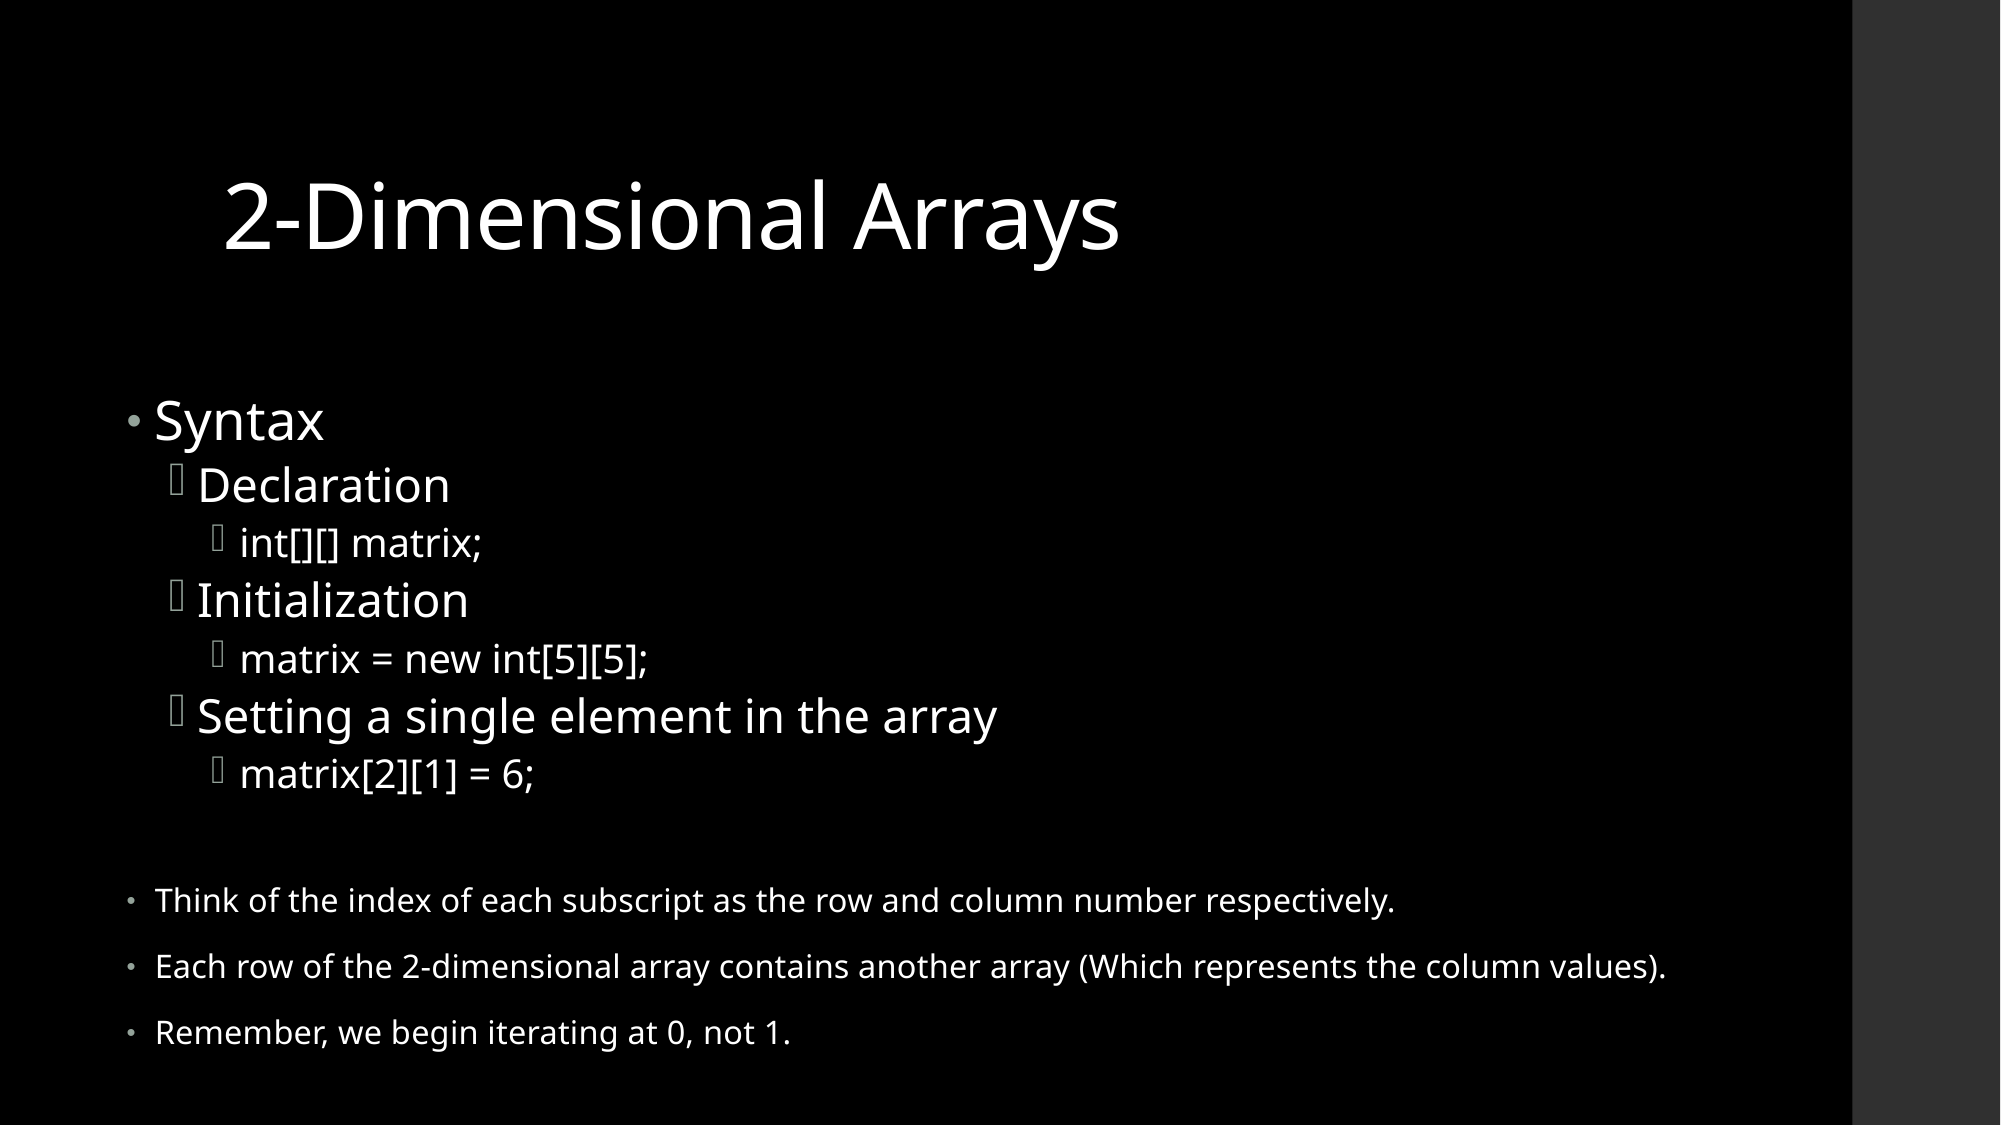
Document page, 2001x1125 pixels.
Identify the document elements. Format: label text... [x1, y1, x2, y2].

title 2-Dimensional Arrays [206, 60, 1797, 278]
list Syntax Declaration int[][] matrix; Initialization matrix = new int[5][5]; Setting a single element in the array matrix[2][1] = 6; Think of the index of each subscript as the row and column number respectively. Each row of the 2-dimensional array contains another array (Which represents the column values). Remember, we begin iterating at 0, not 1. [111, 383, 1689, 1093]
